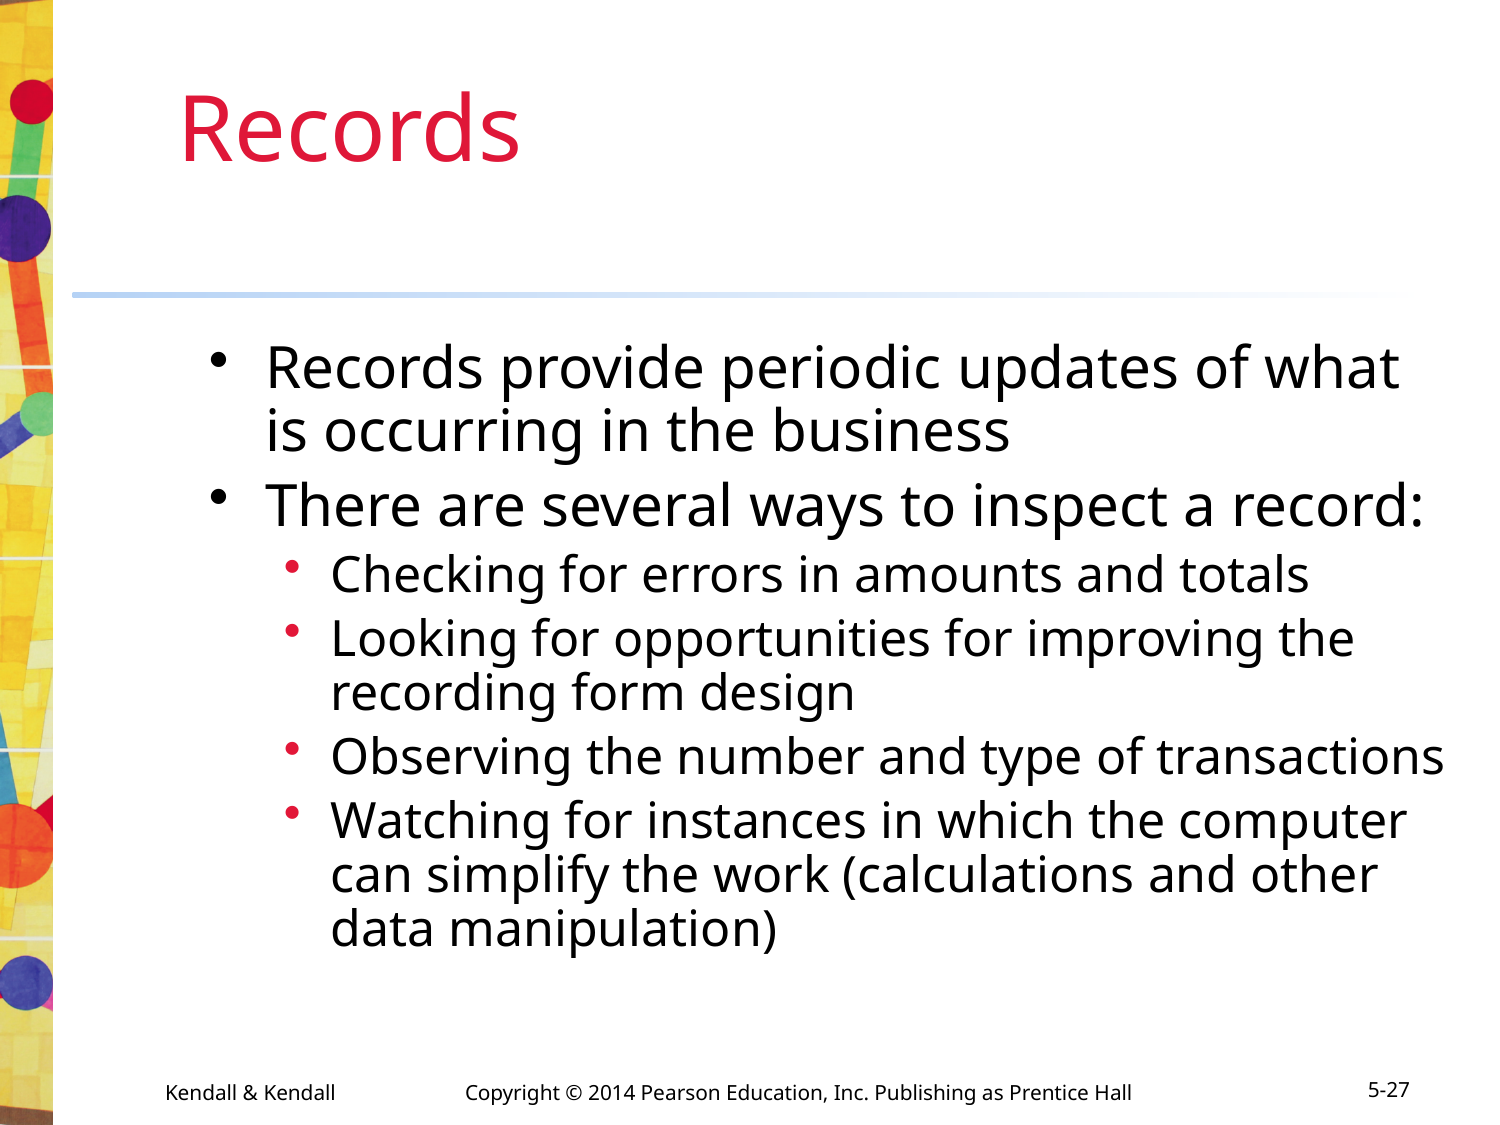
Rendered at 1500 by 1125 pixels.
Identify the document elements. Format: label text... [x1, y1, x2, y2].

picture [0, 0, 53, 1125]
list Records provide periodic updates of what is occurring in the business There are several ways to inspect a record: Checking for errors in amounts and totals Looking for opportunities for improving the recording form design Observing the number and type of transactions Watching for instances in which the computer can simplify the work (calculations and other data manipulation) [193, 330, 1470, 1007]
slide_number Kendall & Kendall Copyright © 2014 Pearson Education, Inc. Publishing as Prentice Hall [150, 1037, 1313, 1113]
slide_number 5-27 [1313, 1037, 1425, 1113]
title Records [162, 62, 1455, 251]
